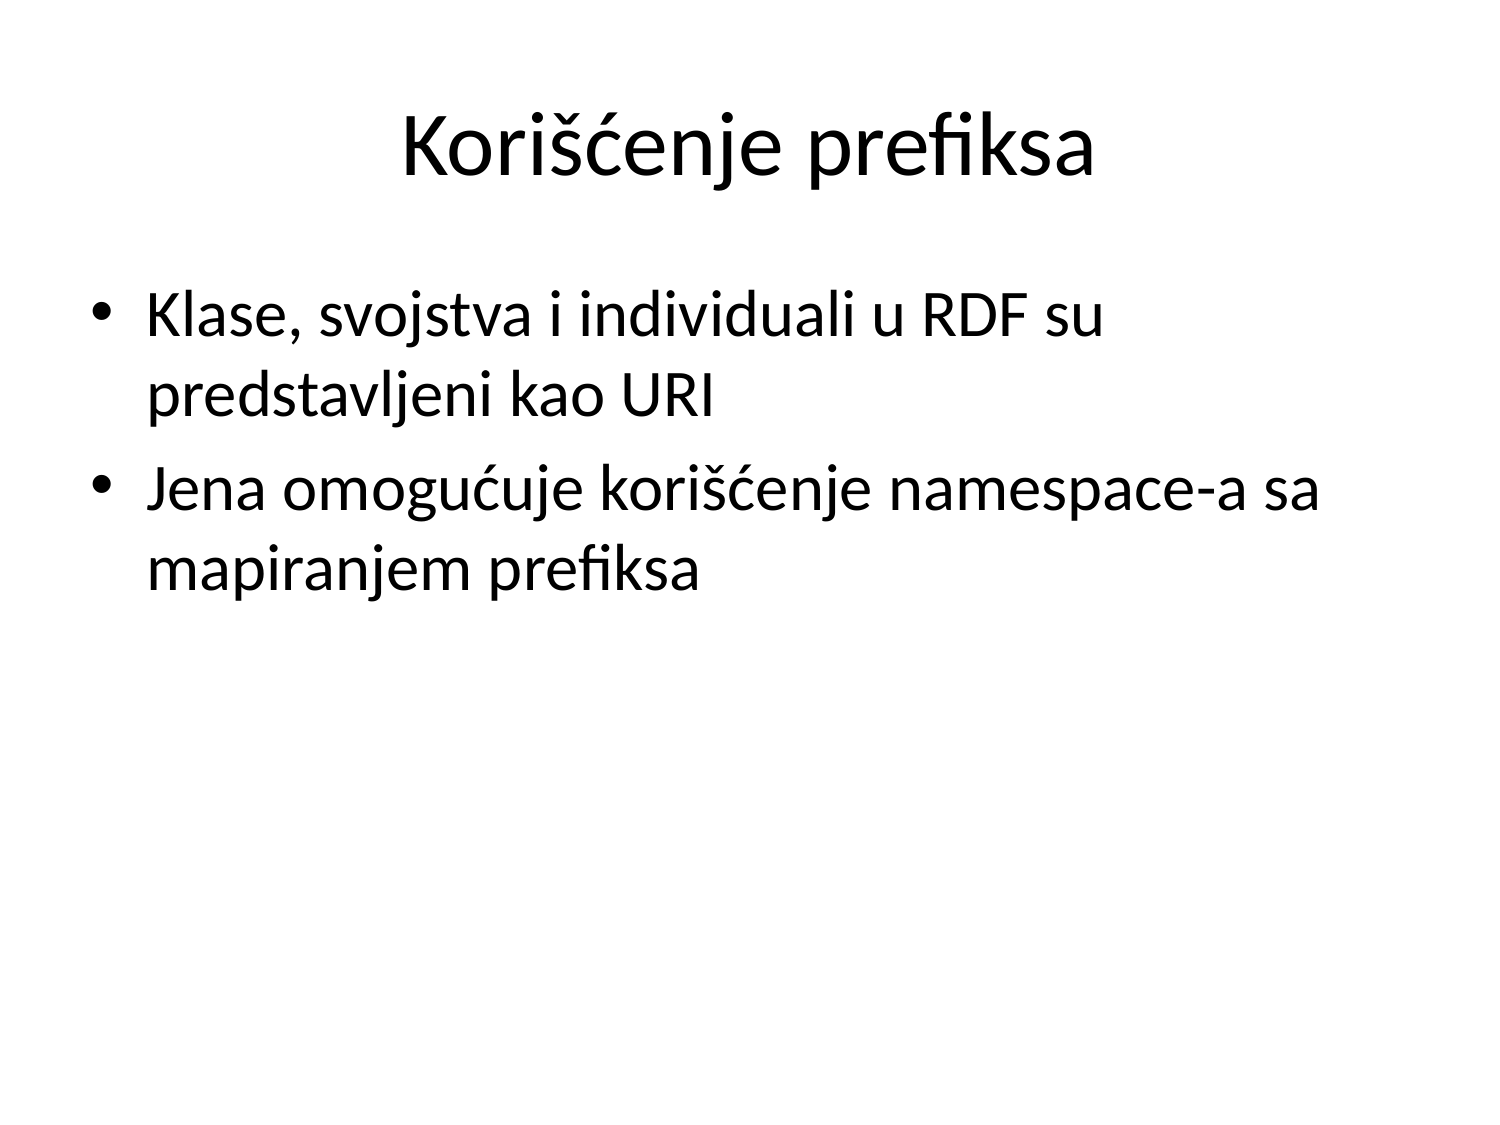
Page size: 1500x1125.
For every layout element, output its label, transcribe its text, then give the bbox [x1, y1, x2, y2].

title Korišćenje prefiksa [75, 45, 1425, 233]
list Klase, svojstva i individuali u RDF su predstavljeni kao URI Jena omogućuje korišćenje namespace-a sa mapiranjem prefiksa [75, 262, 1425, 1005]
